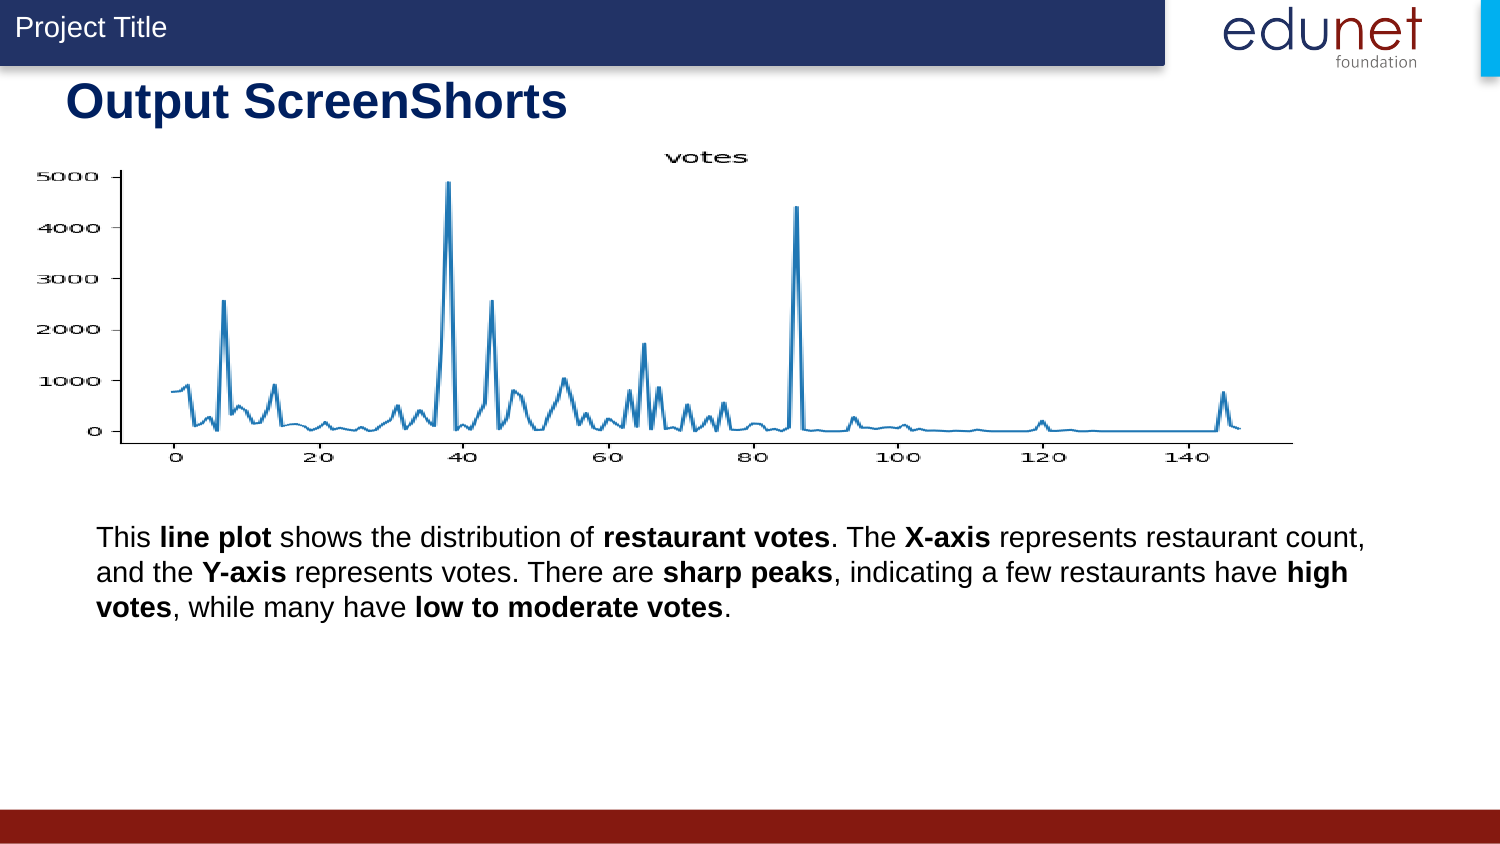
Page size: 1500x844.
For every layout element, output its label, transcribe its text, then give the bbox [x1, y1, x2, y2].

text_box Output ScreenShorts [50, 61, 1449, 137]
picture [17, 141, 1309, 473]
text_box This line plot shows the distribution of restaurant votes. The X-axis represents restaurant count, and the Y-axis represents votes. There are sharp peaks, indicating a few restaurants have high votes, while many have low to moderate votes. [81, 511, 1432, 631]
picture [1219, 4, 1424, 61]
